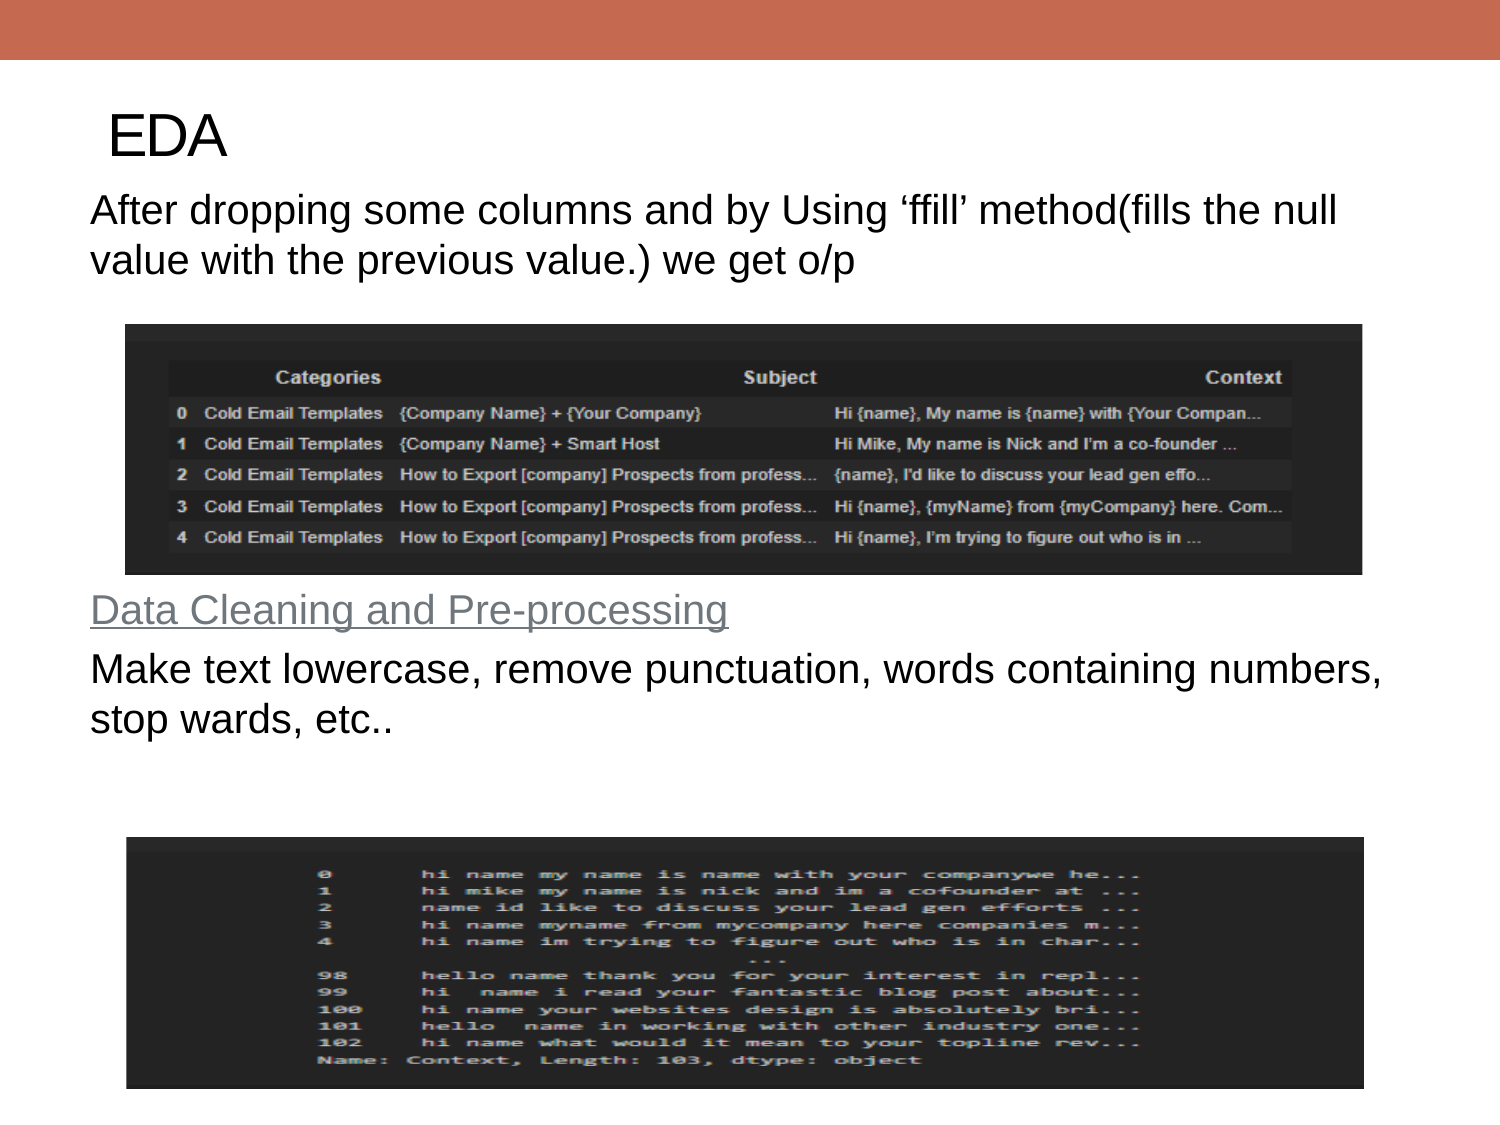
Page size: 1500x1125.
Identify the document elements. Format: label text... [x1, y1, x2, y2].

title EDA [75, 87, 1425, 174]
picture [124, 324, 1363, 576]
picture [126, 837, 1365, 1089]
list After dropping some columns and by Using ‘ffill’ method(fills the null value with the previous value.) we get o/p Data Cleaning and Pre-processing Make text lowercase, remove punctuation, words containing numbers, stop wards, etc.. [75, 174, 1425, 1063]
